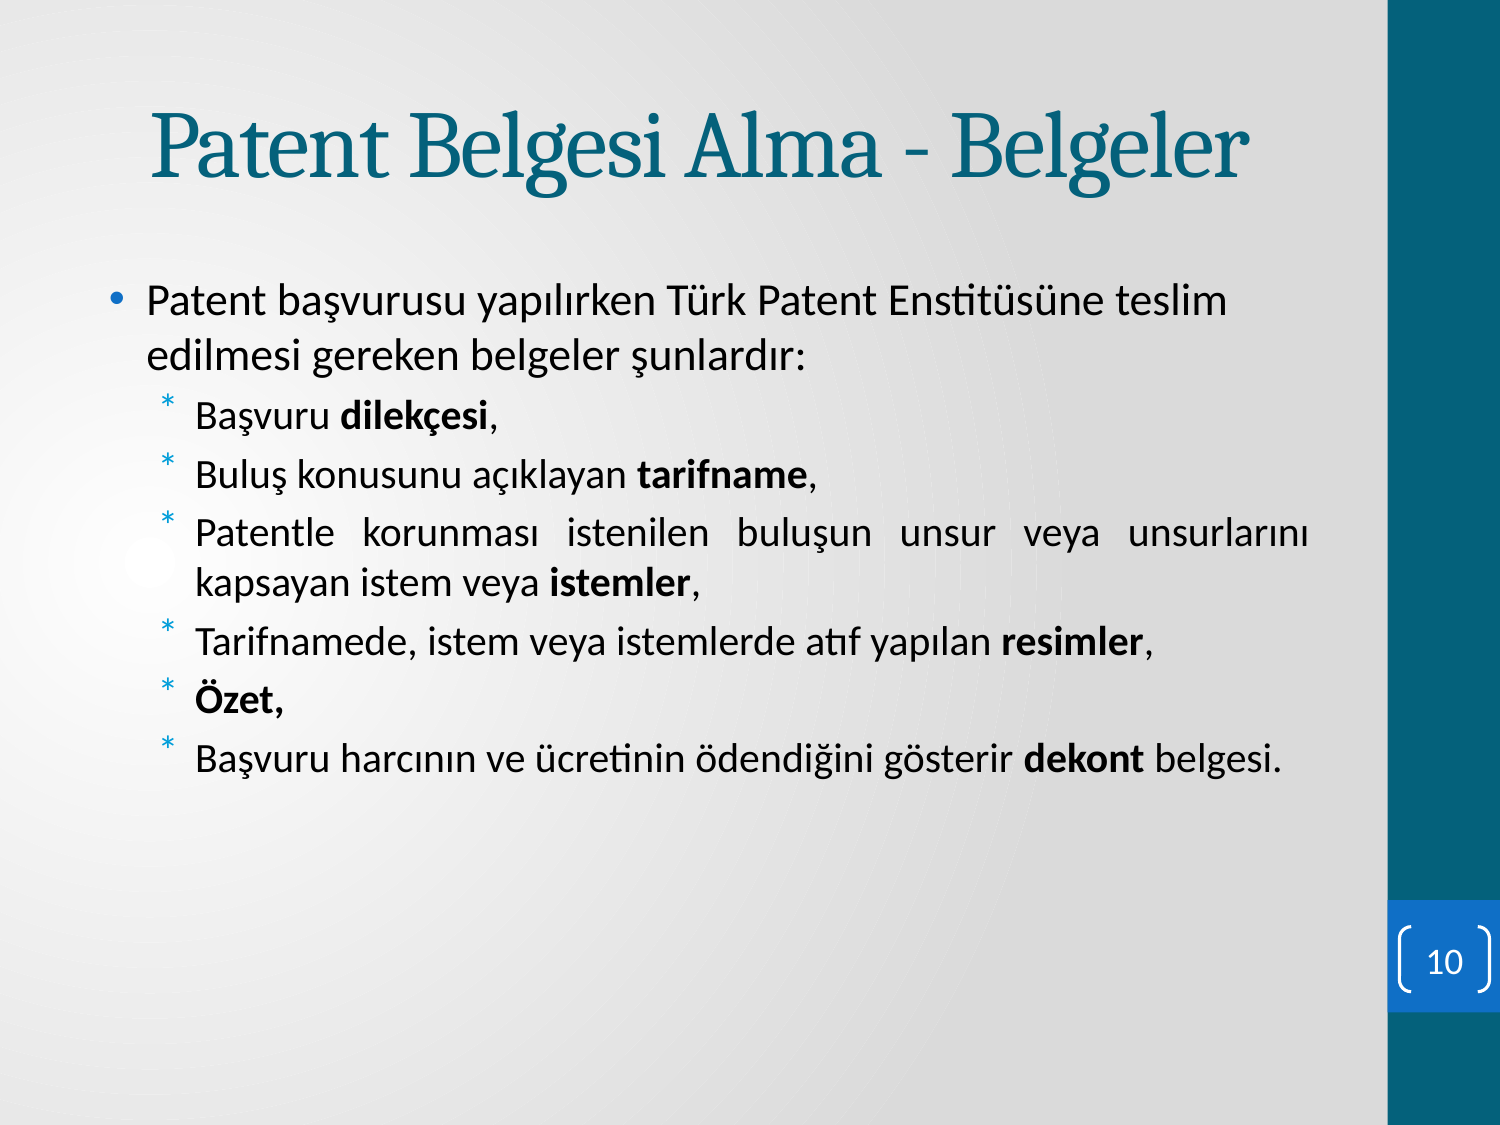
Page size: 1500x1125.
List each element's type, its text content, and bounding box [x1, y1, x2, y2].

slide_number 10 [1397, 925, 1492, 994]
list Patent başvurusu yapılırken Türk Patent Enstitüsüne teslim edilmesi gereken belgeler şunlardır: Başvuru dilekçesi, Buluş konusunu açıklayan tarifname, Patentle korunması istenilen buluşun unsur veya unsurlarını kapsayan istem veya istemler, Tarifnamede, istem veya istemlerde atıf yapılan resimler, Özet, Başvuru harcının ve ücretinin ödendiğini gösterir dekont belgesi. [75, 262, 1325, 1083]
title Patent Belgesi Alma - Belgeler [75, 45, 1325, 233]
